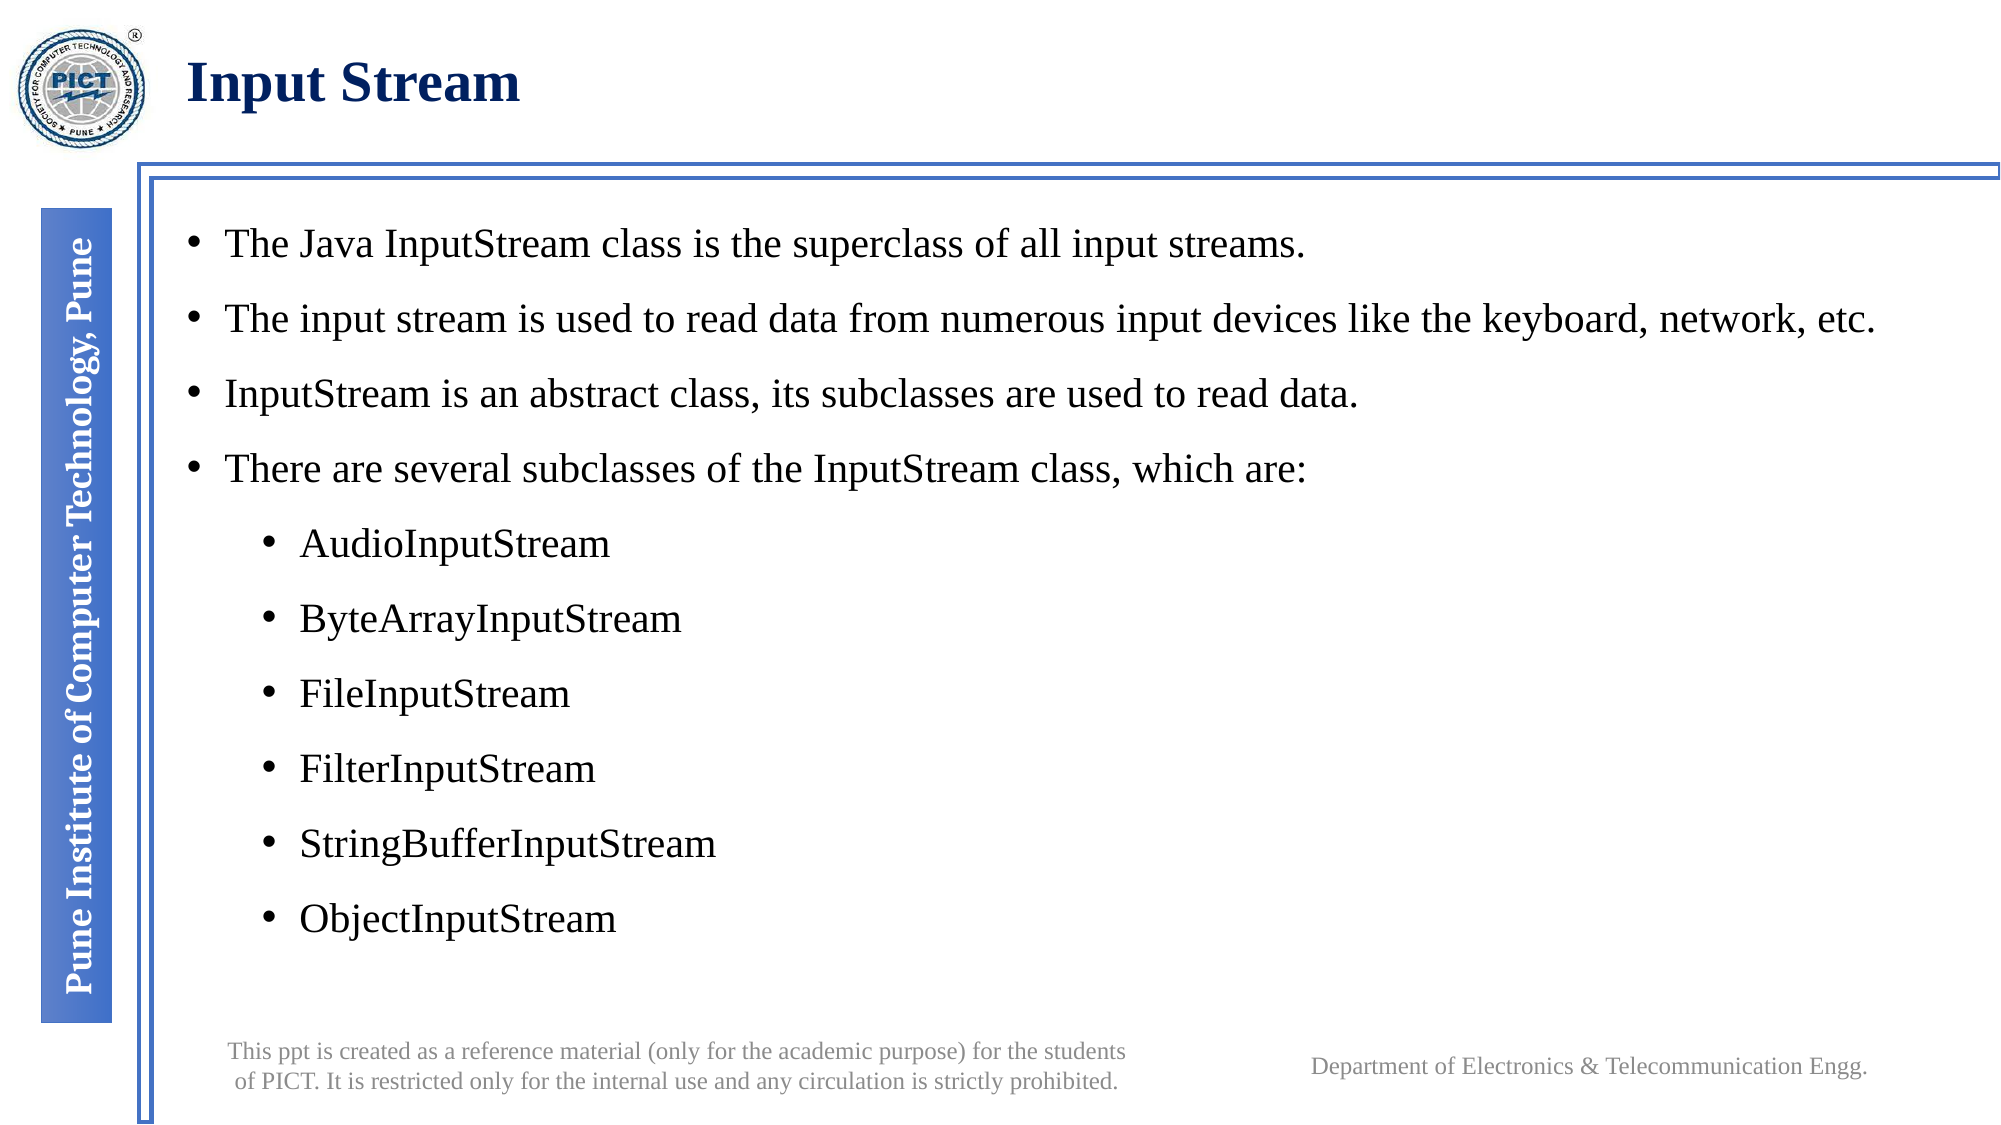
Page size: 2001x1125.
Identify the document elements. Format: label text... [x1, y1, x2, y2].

footer Department of Electronics & Telecommunication Engg. [1215, 1037, 1971, 1092]
picture [9, 11, 161, 163]
title Input Stream [171, 35, 1857, 129]
list The Java InputStream class is the superclass of all input streams. The input stream is used to read data from numerous input devices like the keyboard, network, etc. InputStream is an abstract class, its subclasses are used to read data. There are several subclasses of the InputStream class, which are: AudioInputStream ByteArrayInputStream FileInputStream FilterInputStream StringBufferInputStream ObjectInputStream [171, 183, 1897, 942]
